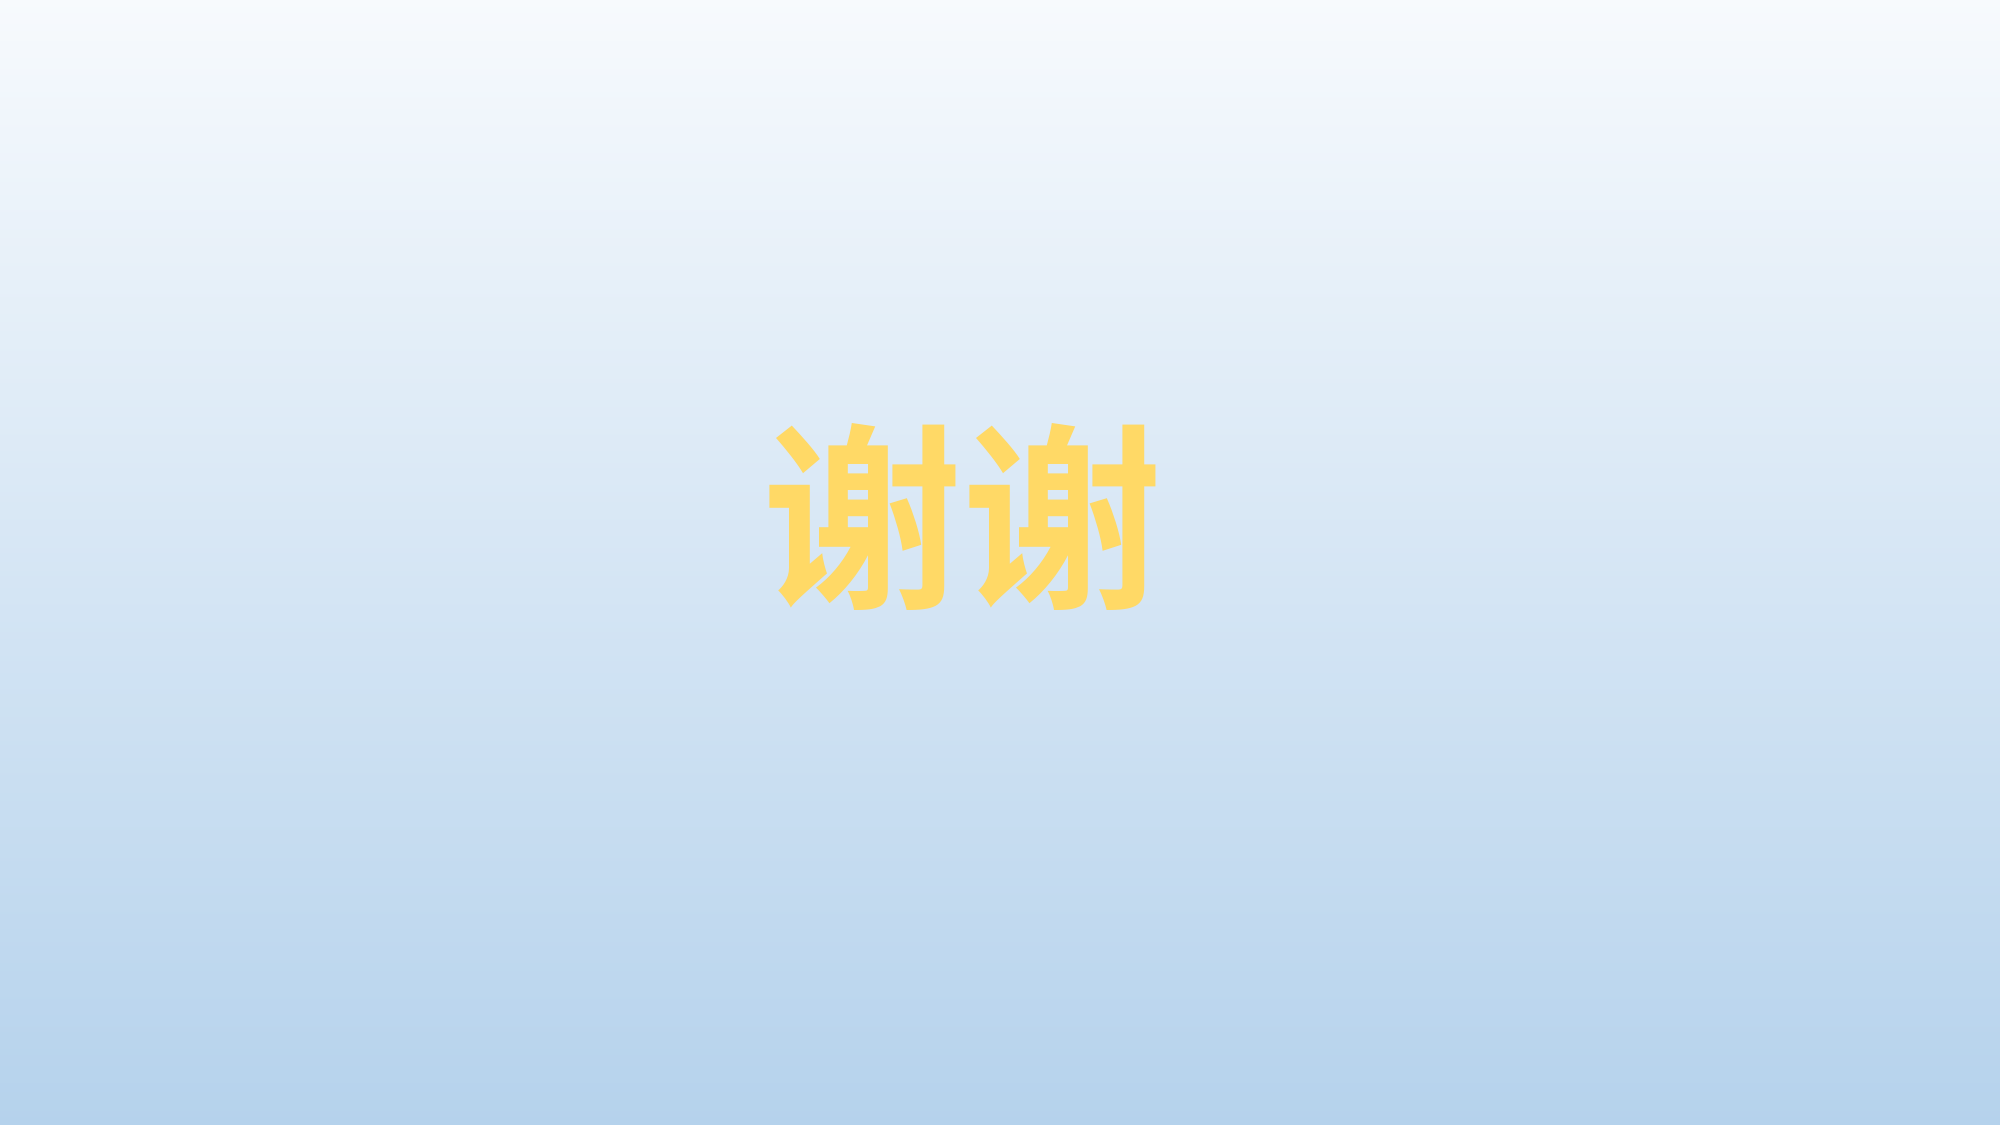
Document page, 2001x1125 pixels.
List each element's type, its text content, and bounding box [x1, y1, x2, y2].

text_box 谢谢 [747, 385, 1178, 641]
